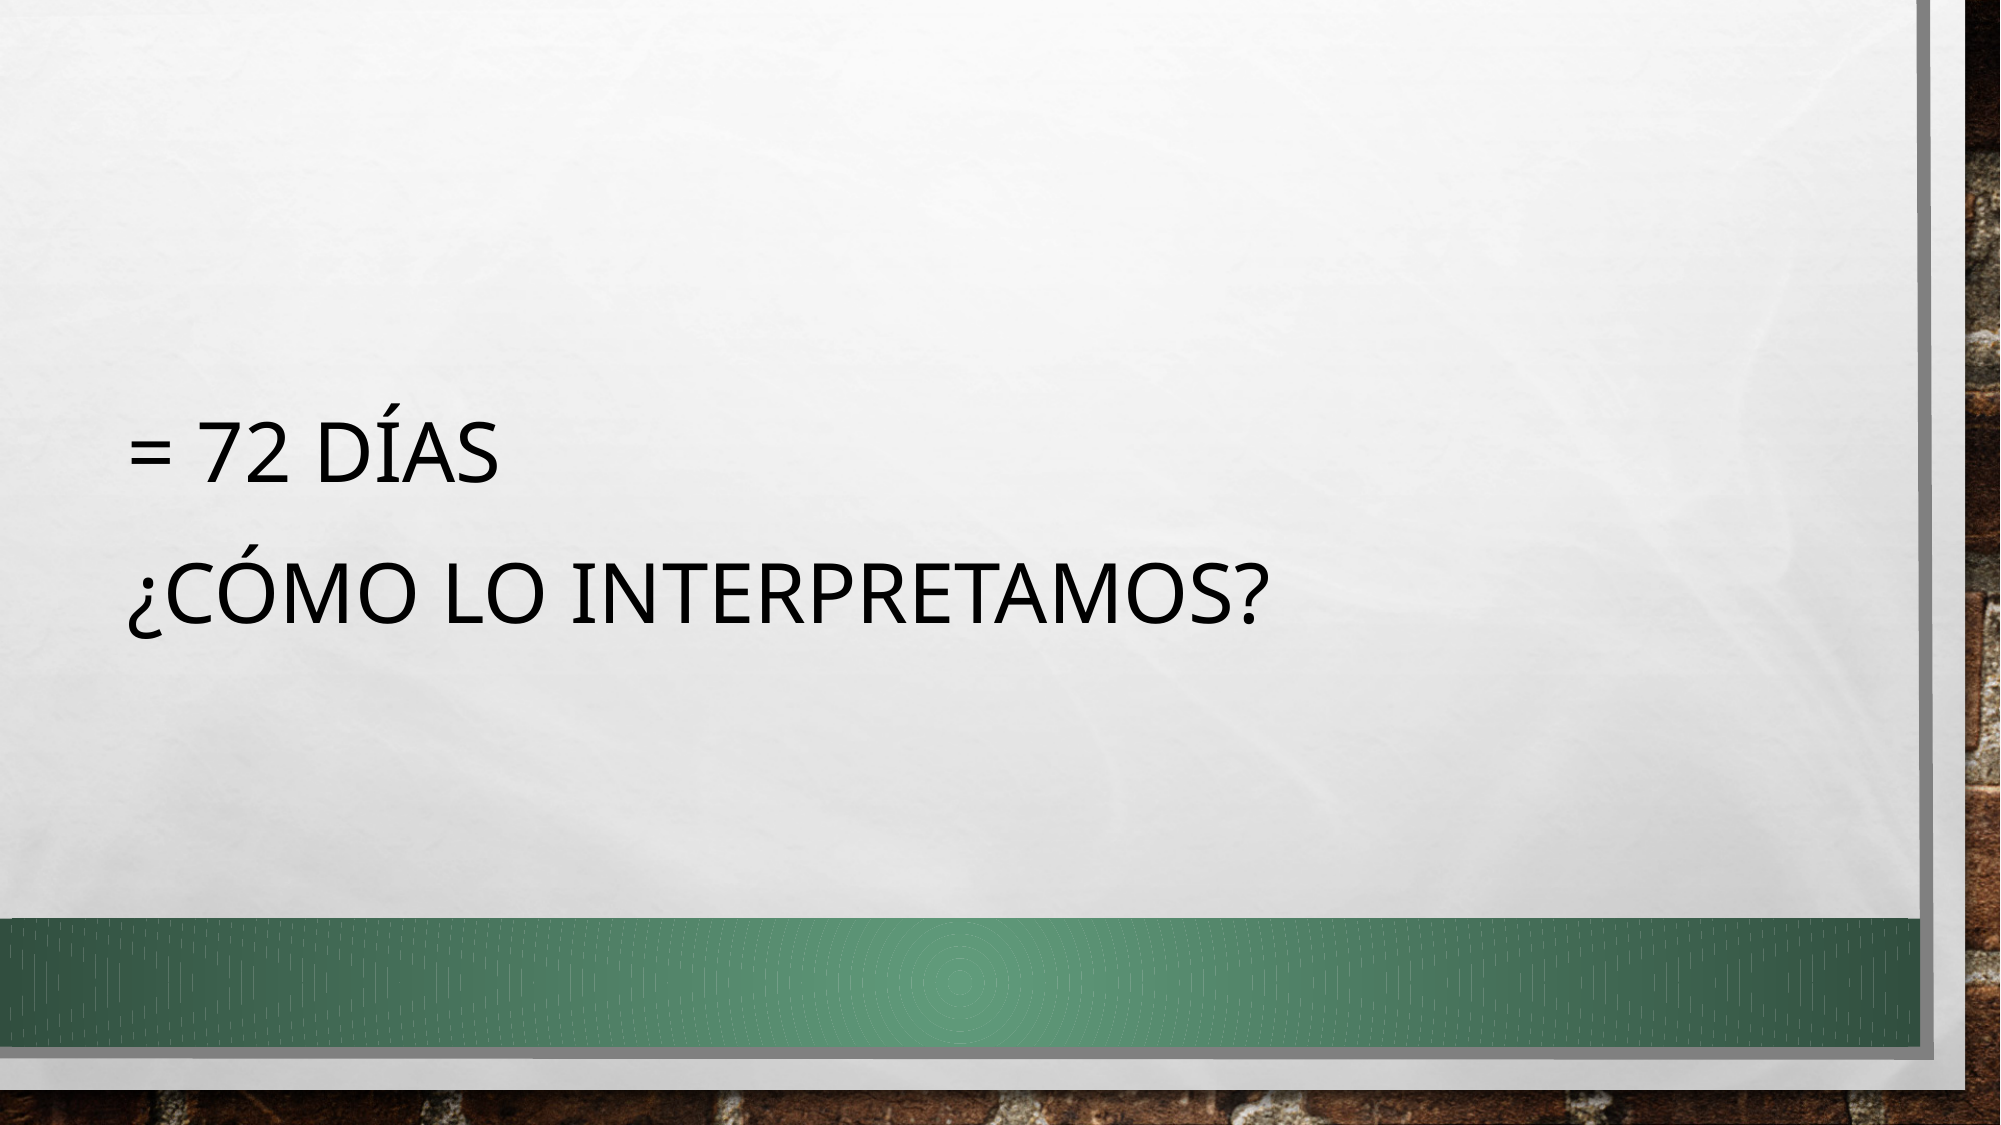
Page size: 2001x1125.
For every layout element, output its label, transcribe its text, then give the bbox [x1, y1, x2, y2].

list = 72 DÍAS ¿Cómo lo interpretamos? [112, 137, 1818, 882]
picture [0, 0, 2000, 1125]
